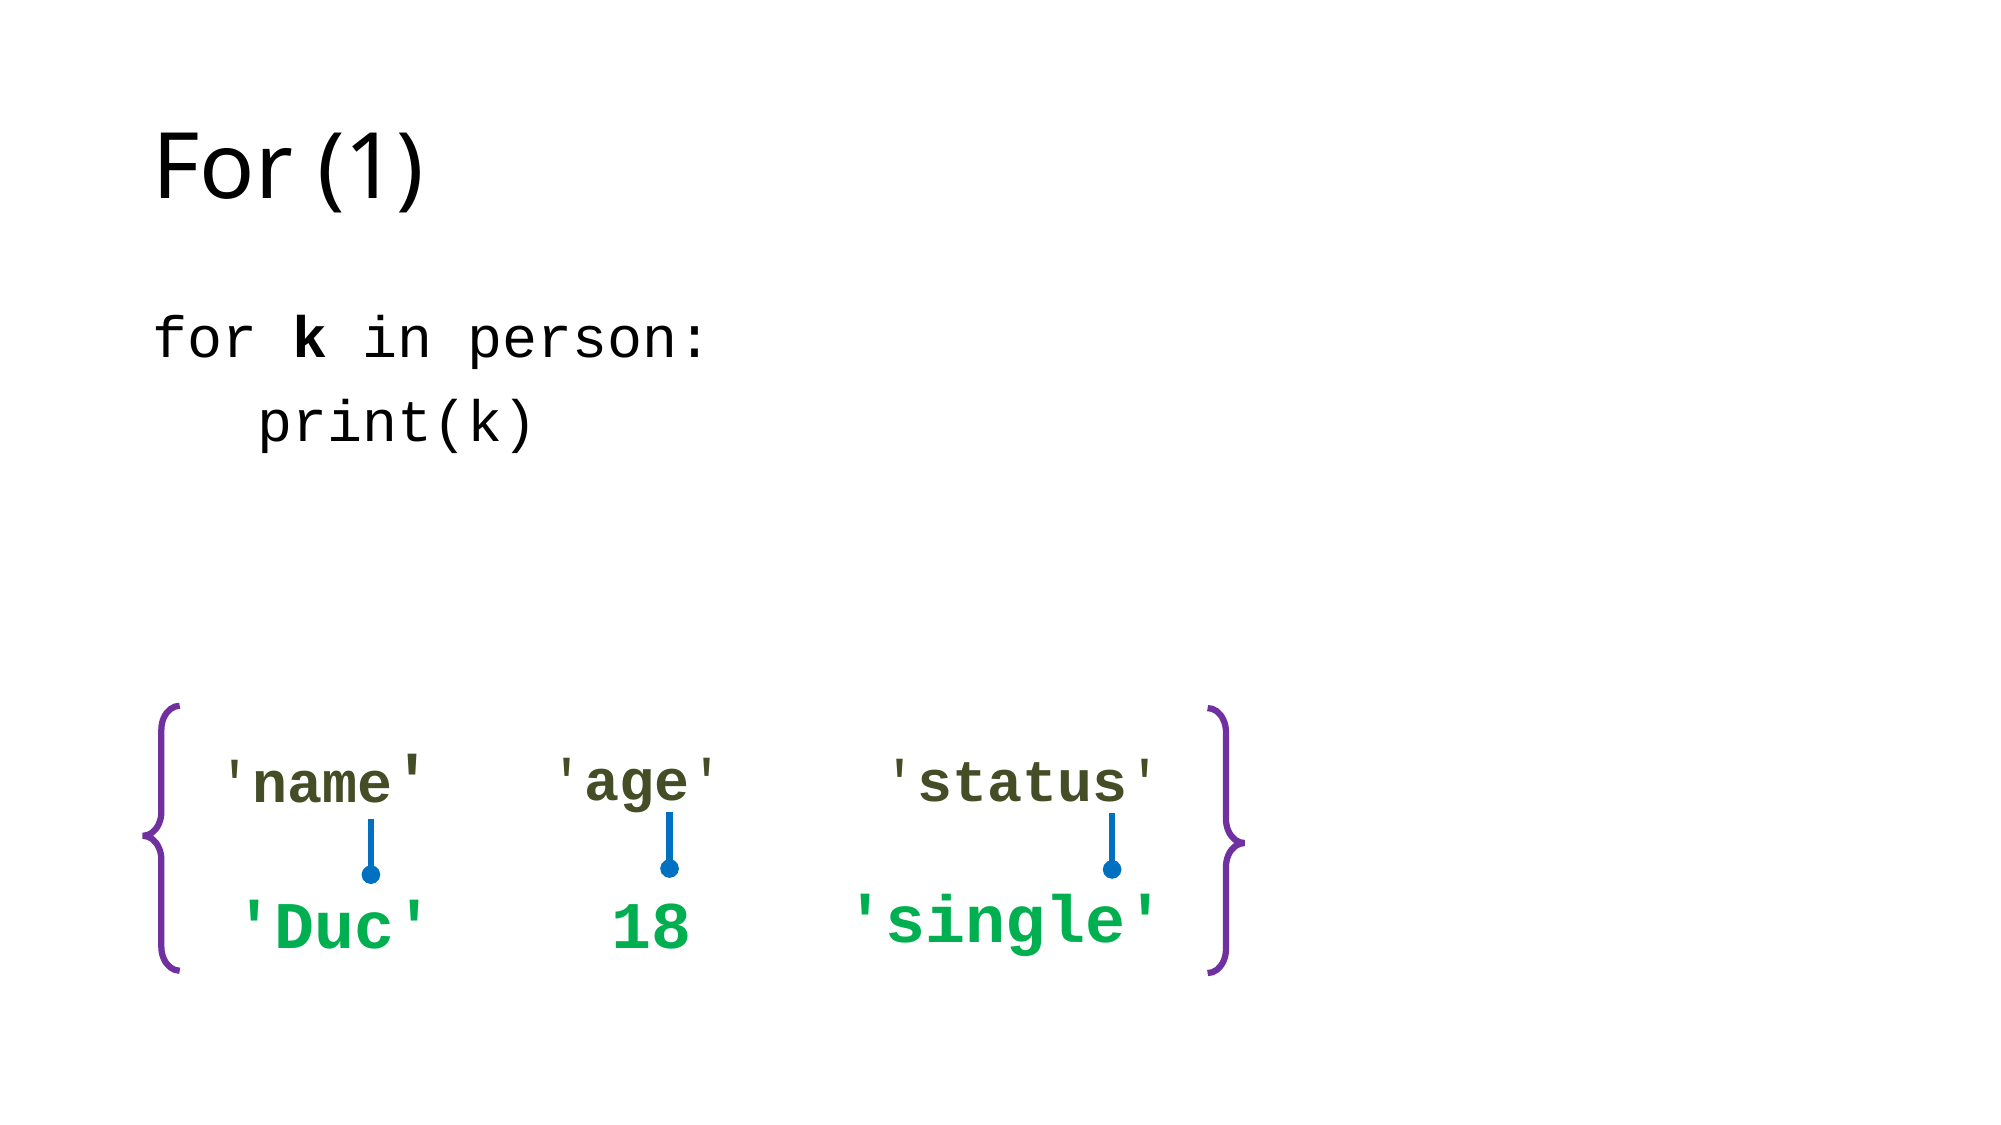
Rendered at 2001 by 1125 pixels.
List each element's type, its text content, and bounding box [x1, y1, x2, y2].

text_box 18 [596, 874, 707, 970]
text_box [533, 734, 741, 869]
list for k in person: print(k) [137, 299, 1863, 513]
text_box [142, 705, 180, 972]
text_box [866, 735, 1179, 870]
text_box 'single' [831, 868, 1181, 964]
text_box 'Duc' [219, 874, 450, 969]
text_box [1207, 707, 1245, 974]
title For (1) [137, 59, 1863, 278]
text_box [201, 727, 449, 875]
